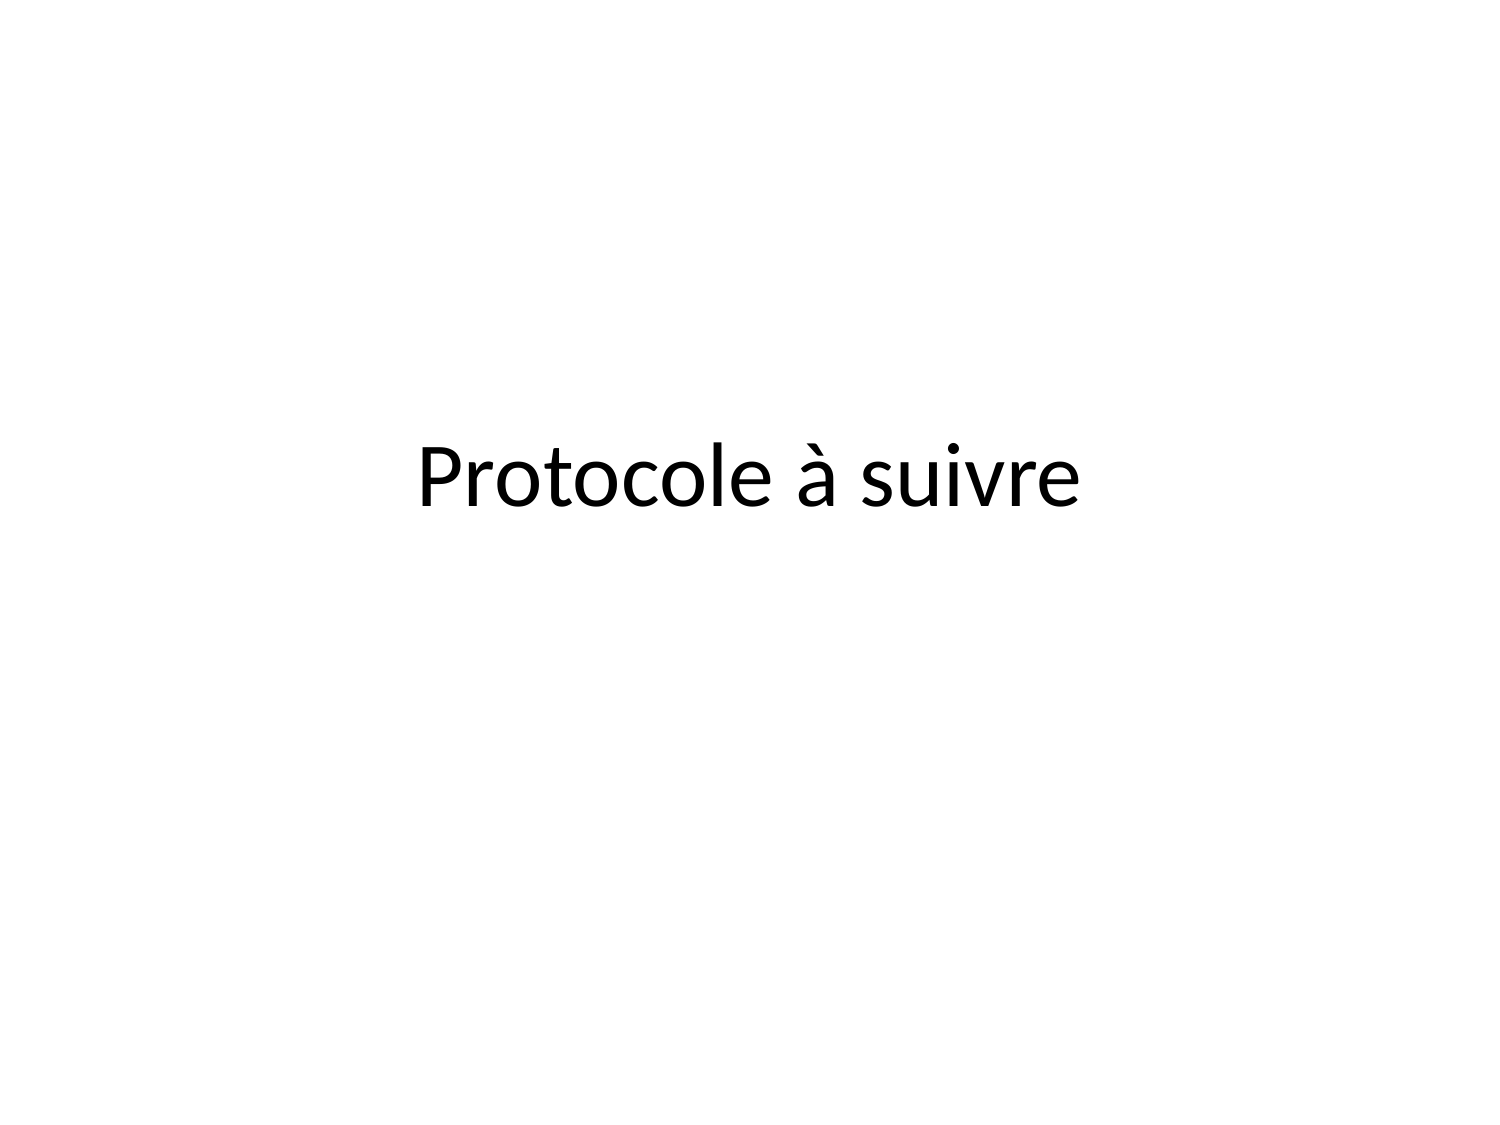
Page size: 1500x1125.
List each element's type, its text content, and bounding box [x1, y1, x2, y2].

title Protocole à suivre [112, 349, 1388, 591]
